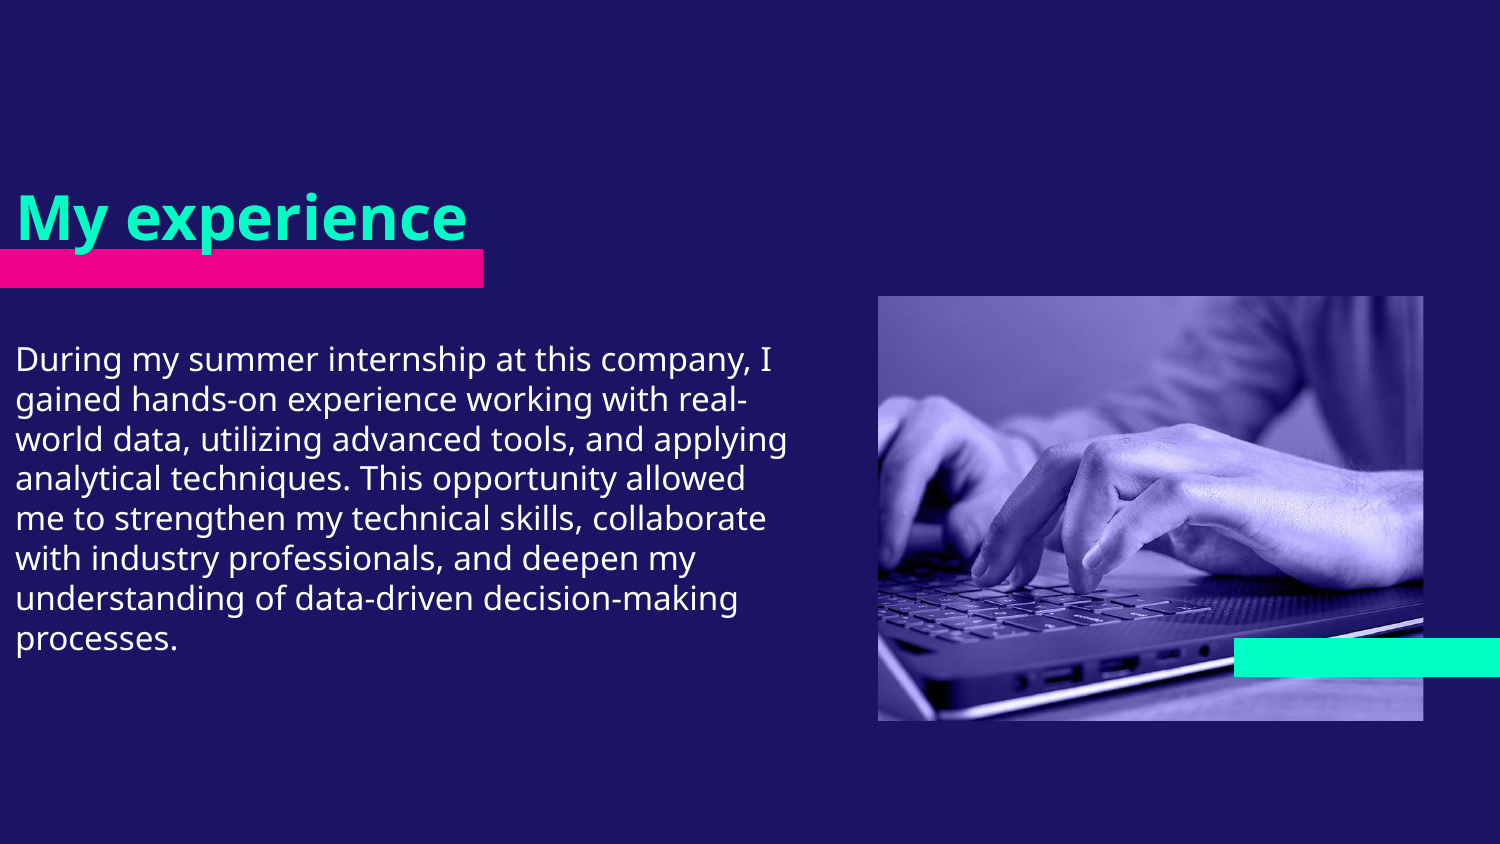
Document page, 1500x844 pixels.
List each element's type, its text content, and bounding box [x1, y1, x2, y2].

title My experience [0, 162, 1113, 273]
text_box [1427, 637, 1500, 678]
list During my summer internship at this company, I gained hands-on experience working with real-world data, utilizing advanced tools, and applying analytical techniques. This opportunity allowed me to strengthen my technical skills, collaborate with industry professionals, and deepen my understanding of data-driven decision-making processes. [0, 322, 813, 673]
picture [877, 296, 1424, 721]
